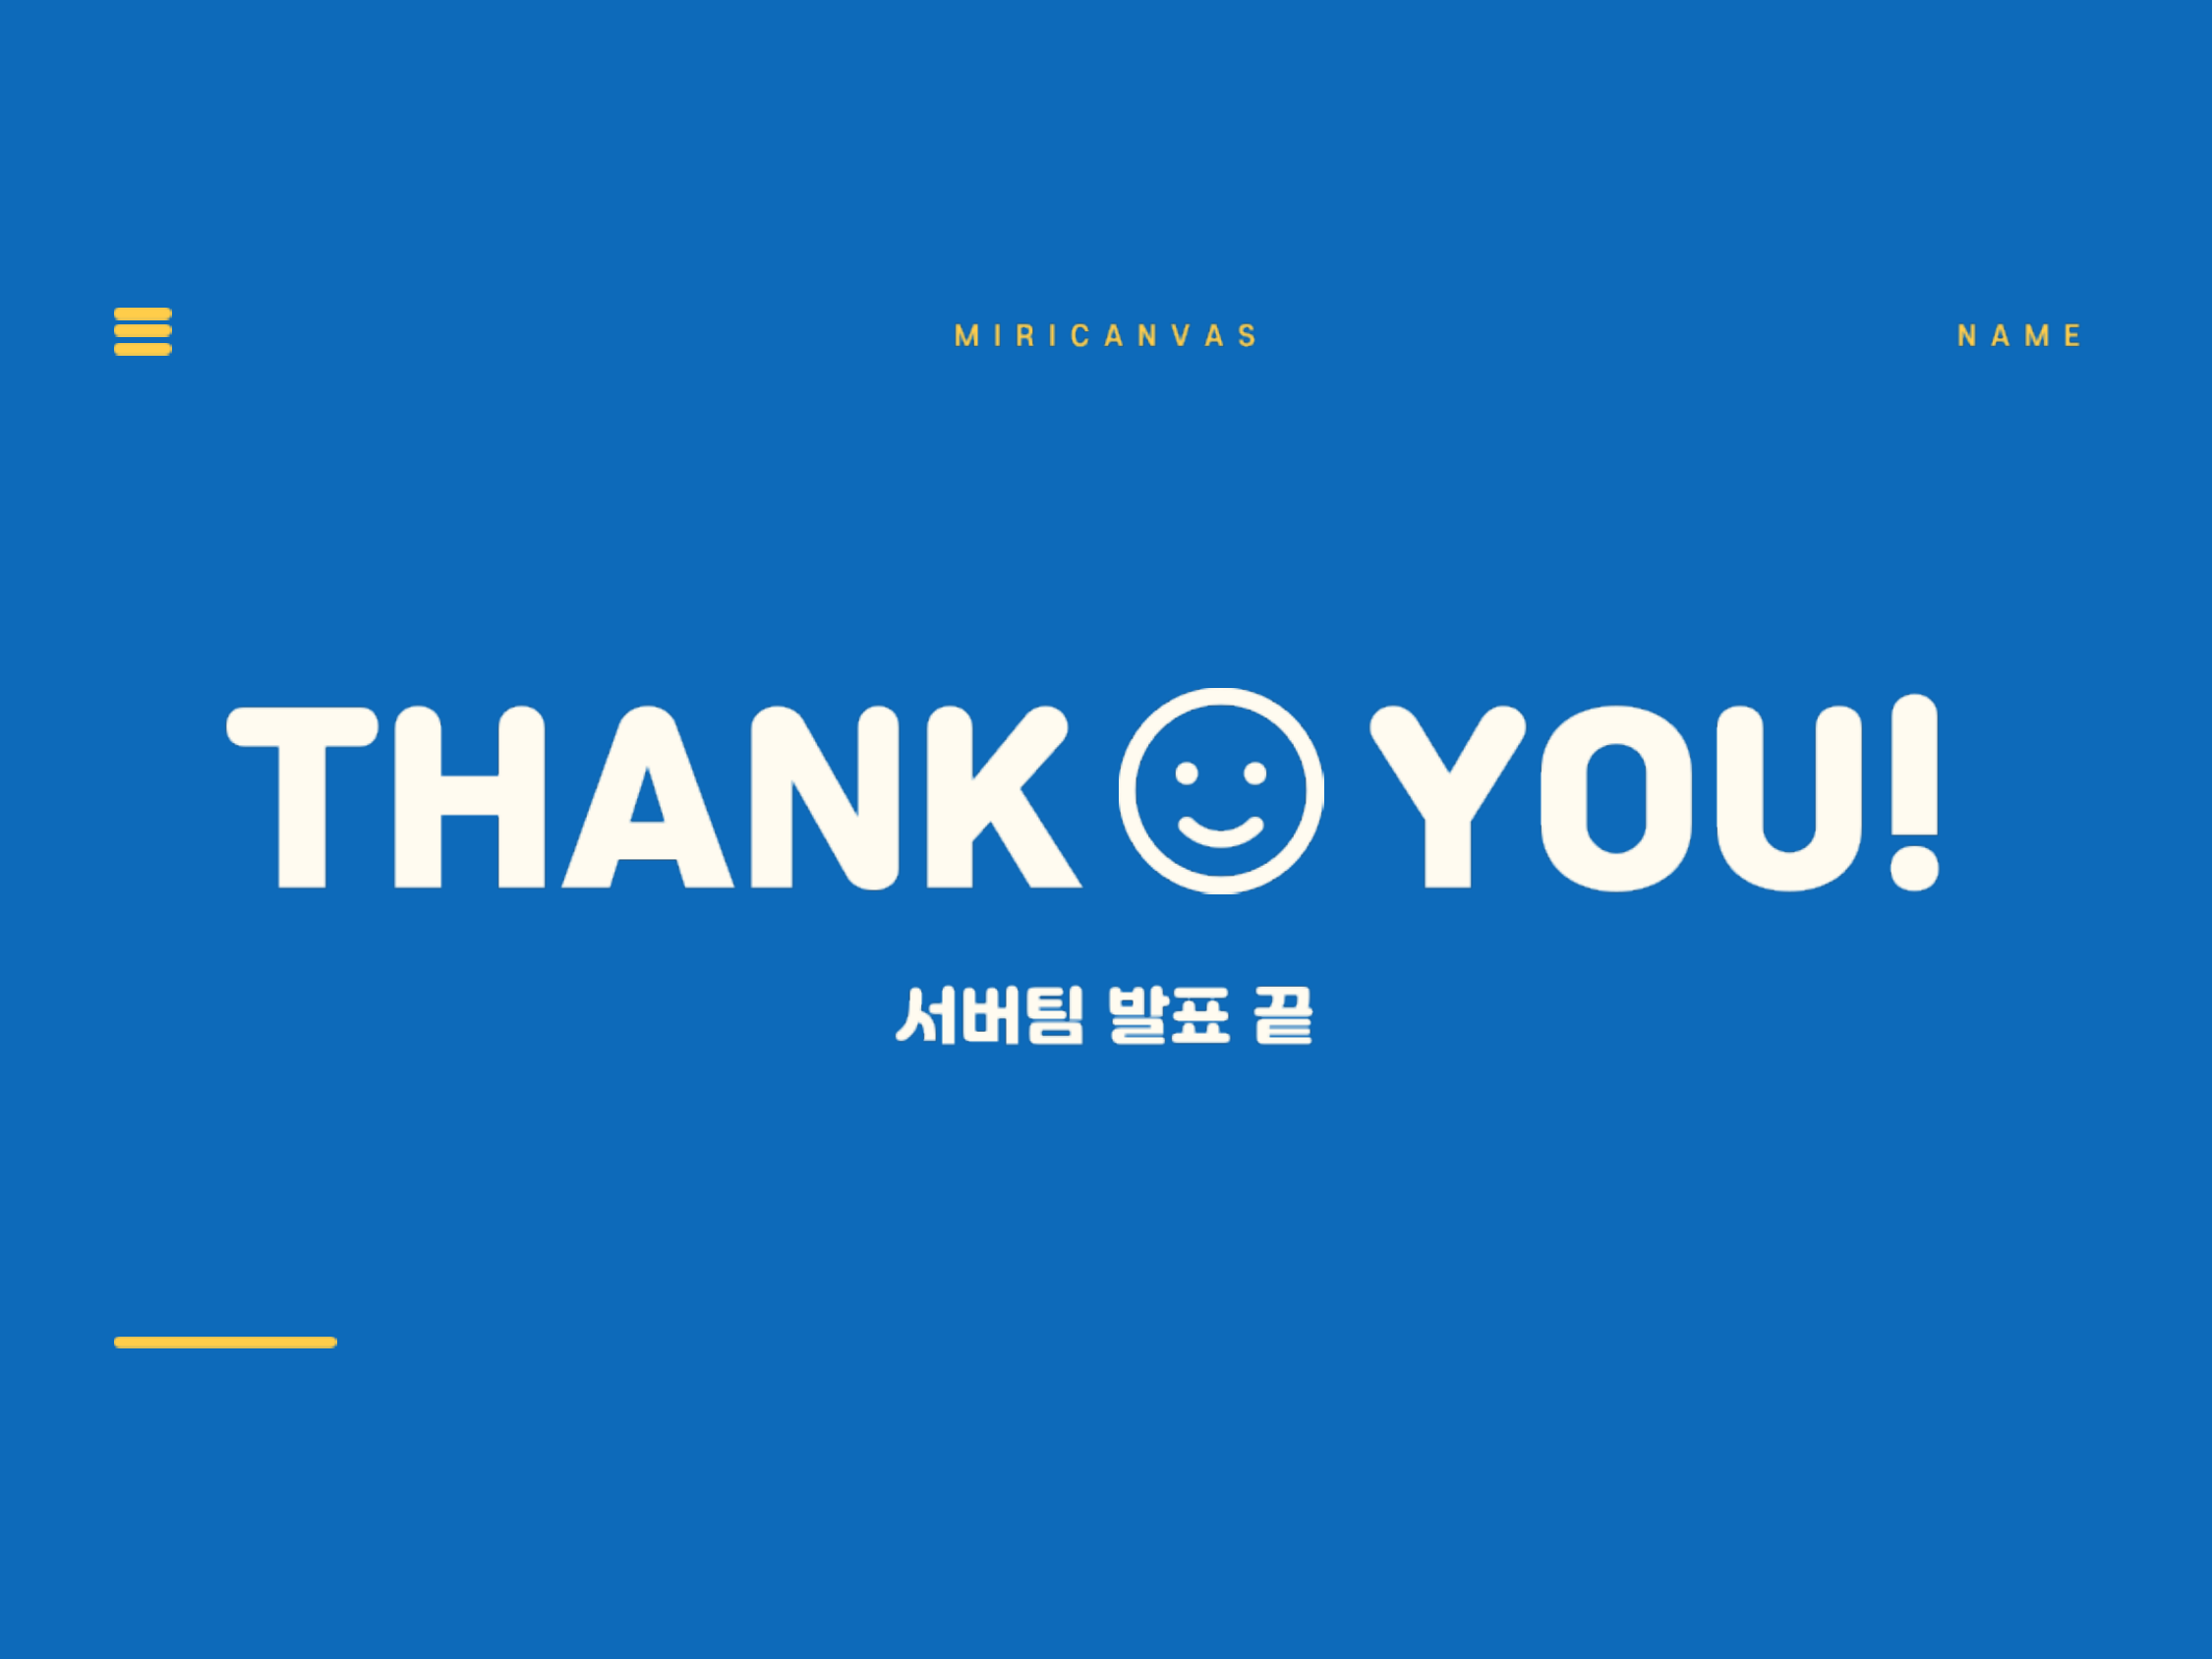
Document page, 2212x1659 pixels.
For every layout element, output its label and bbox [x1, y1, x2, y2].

picture [855, 311, 1269, 368]
picture [191, 608, 2071, 1089]
text_box [113, 1336, 338, 1349]
text_box [113, 308, 172, 356]
picture [1586, 311, 2095, 368]
text_box [1118, 688, 1325, 894]
